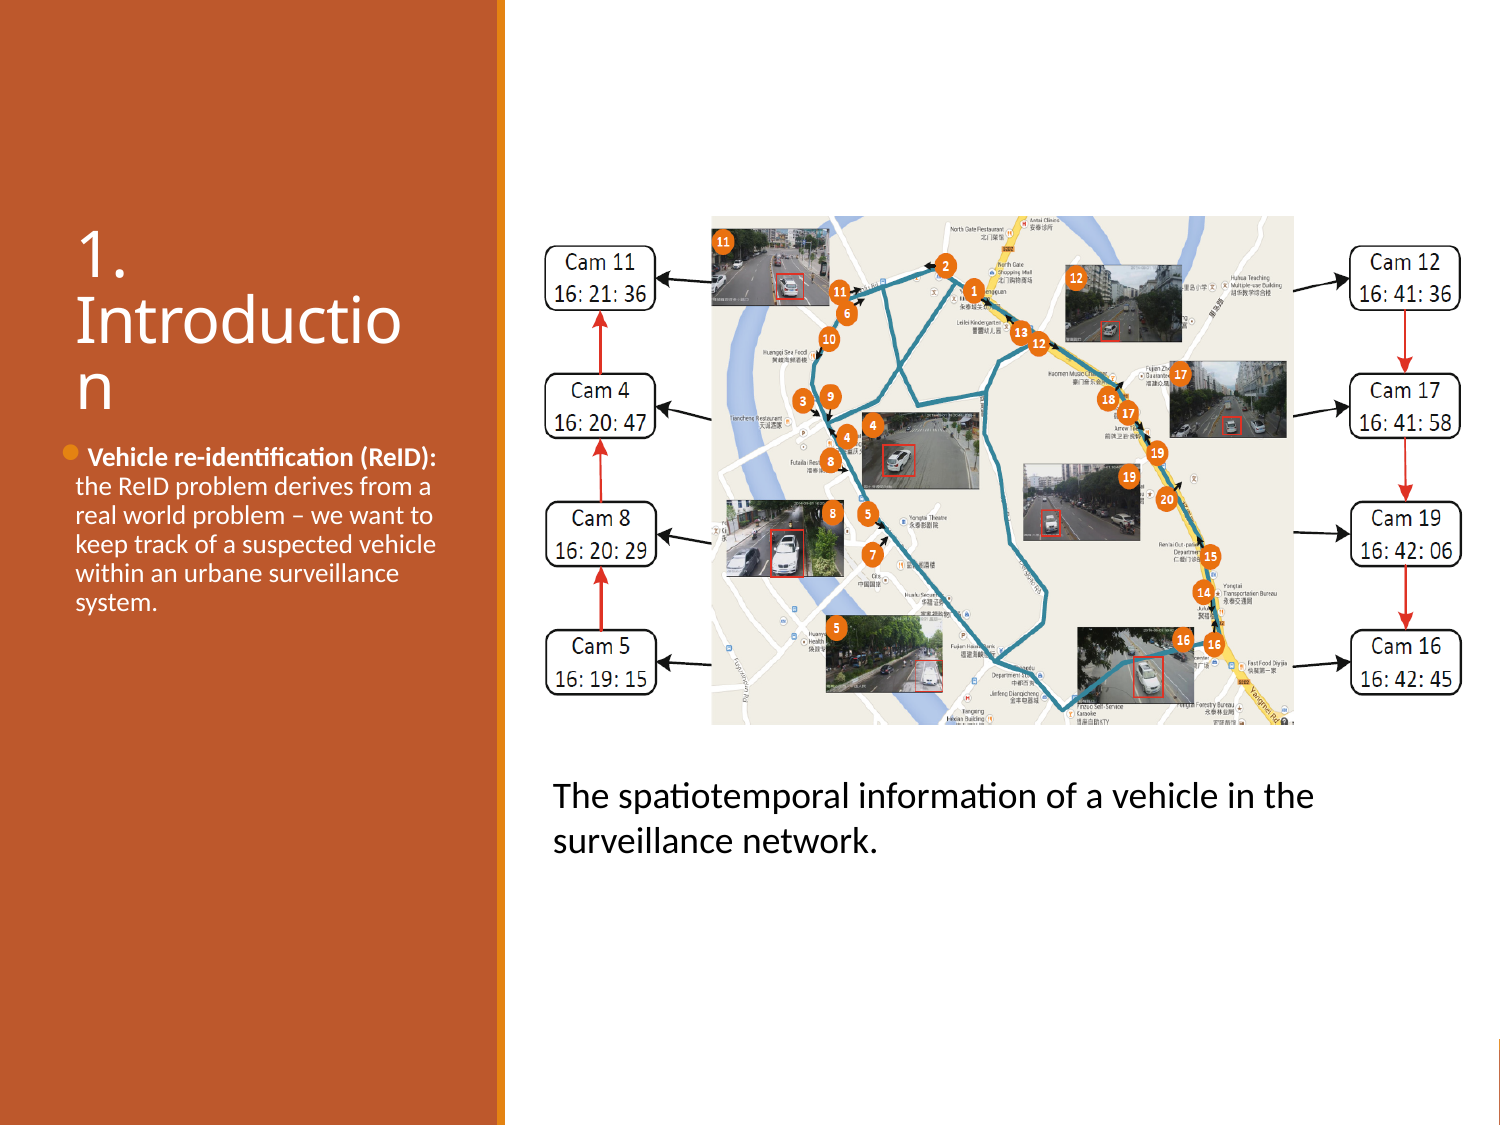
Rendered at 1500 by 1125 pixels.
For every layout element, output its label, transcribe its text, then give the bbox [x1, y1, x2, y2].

text_box [506, 0, 1500, 1125]
title 1. Introduction [60, 84, 441, 430]
text_box [496, 0, 506, 1125]
text_box [0, 0, 496, 1125]
text_box The spatiotemporal information of a vehicle in the surveillance network. [538, 763, 1440, 868]
list Vehicle re-identification (ReID): the ReID problem derives from a real world problem – we want to keep track of a suspected vehicle within an urbane surveillance system. [60, 435, 441, 983]
picture [537, 172, 1467, 734]
